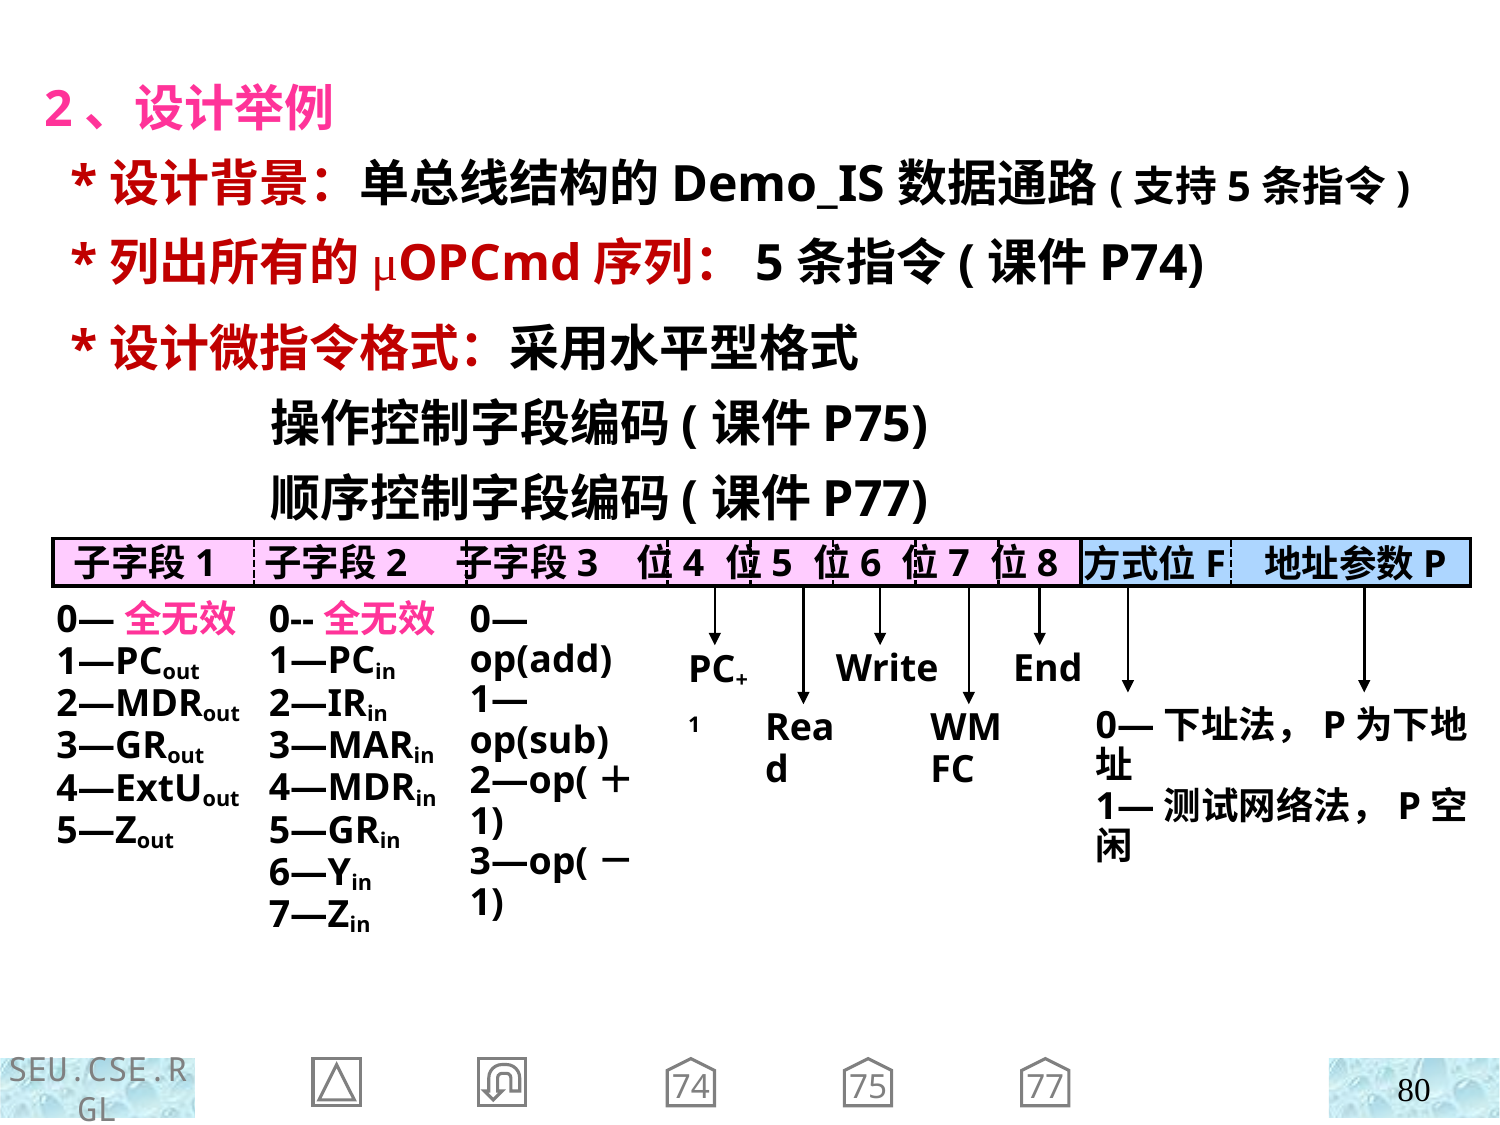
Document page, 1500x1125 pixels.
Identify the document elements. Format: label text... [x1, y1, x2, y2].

text_box *设计微指令格式：采用水平型格式 操作控制字段编码(课件P75) 顺序控制字段编码(课件P77) [29, 294, 1471, 535]
text_box [478, 1058, 526, 1106]
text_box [52, 538, 1483, 929]
text_box 77 [1021, 1058, 1069, 1106]
text_box *列出所有的μOPCmd序列：5条指令(课件P74) [29, 208, 1471, 294]
text_box 75 [844, 1058, 892, 1106]
slide_number 80 [1328, 1058, 1500, 1118]
text_box [313, 1058, 361, 1106]
text_box 74 [667, 1058, 715, 1106]
text_box 2、设计举例 *设计背景：单总线结构的Demo_IS数据通路(支持5条指令) [29, 54, 1471, 208]
text_box 9 [0, 1058, 195, 1118]
